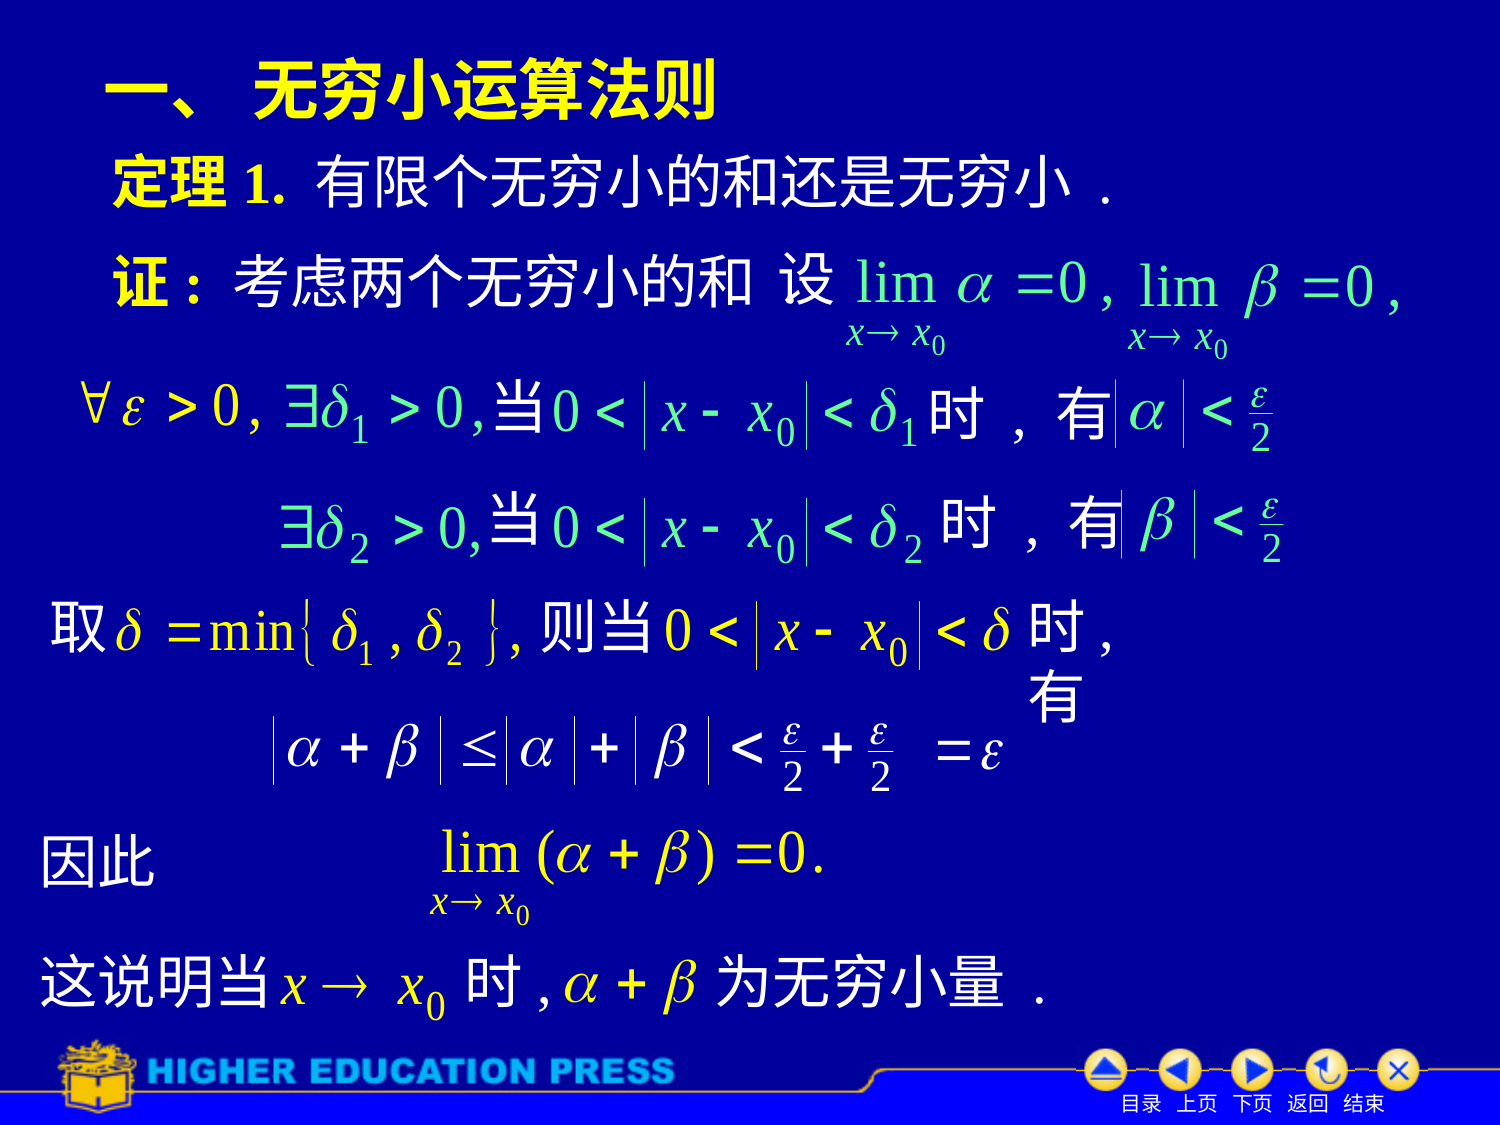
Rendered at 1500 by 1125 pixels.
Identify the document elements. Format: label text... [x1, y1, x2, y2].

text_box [1116, 480, 1288, 566]
text_box 当 [474, 362, 591, 448]
text_box 设 [762, 234, 903, 320]
text_box 则当 [524, 583, 688, 668]
title 一、 无穷小运算法则 [88, 37, 788, 138]
text_box 时, 有 [1012, 582, 1200, 738]
text_box 时 , 有 [924, 478, 1163, 564]
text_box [112, 599, 525, 669]
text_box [562, 955, 707, 1020]
text_box 因此 [24, 817, 257, 903]
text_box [424, 819, 825, 930]
text_box 证: 考虑两个无穷小的和 . [97, 237, 823, 323]
text_box 这说明当 [24, 937, 350, 1023]
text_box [549, 492, 928, 570]
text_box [274, 951, 448, 1025]
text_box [662, 595, 1021, 673]
text_box 时 , 有 [912, 369, 1110, 455]
text_box 取 [34, 583, 235, 668]
text_box 定理1. 有限个无穷小的和还是无穷小 . [97, 137, 1138, 223]
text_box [549, 375, 919, 453]
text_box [929, 735, 1013, 775]
picture [0, 0, 1500, 1125]
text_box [840, 249, 1118, 361]
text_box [1122, 254, 1405, 365]
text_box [268, 710, 713, 788]
text_box 时, [450, 937, 575, 1023]
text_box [69, 378, 266, 444]
text_box 为无穷小量 . [699, 937, 1088, 1023]
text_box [275, 495, 485, 568]
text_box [1110, 369, 1275, 456]
text_box 当 [470, 474, 671, 560]
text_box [726, 705, 896, 796]
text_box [281, 374, 488, 448]
